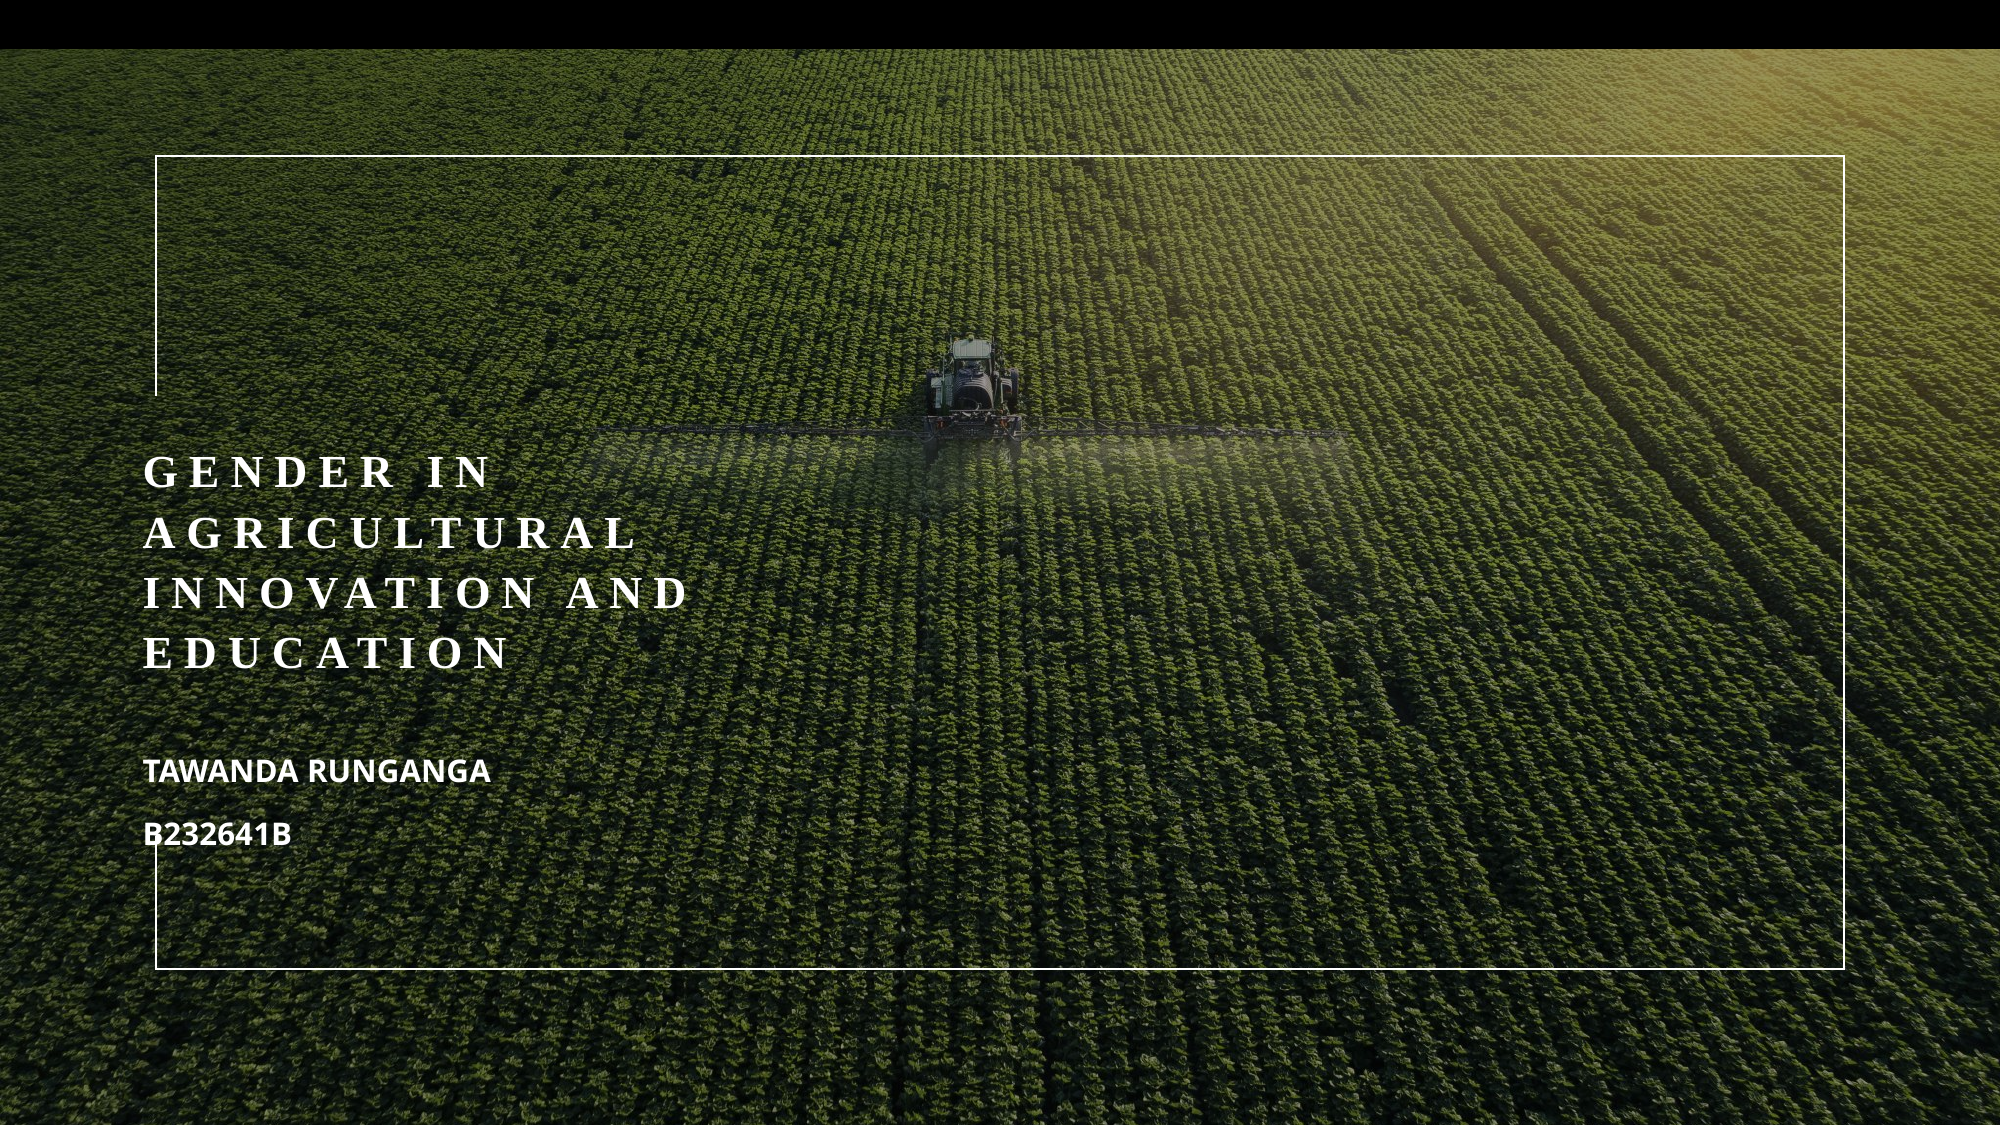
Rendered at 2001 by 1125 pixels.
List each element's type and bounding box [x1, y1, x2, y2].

text_box [0, 0, 2000, 49]
picture [0, 49, 2000, 1125]
